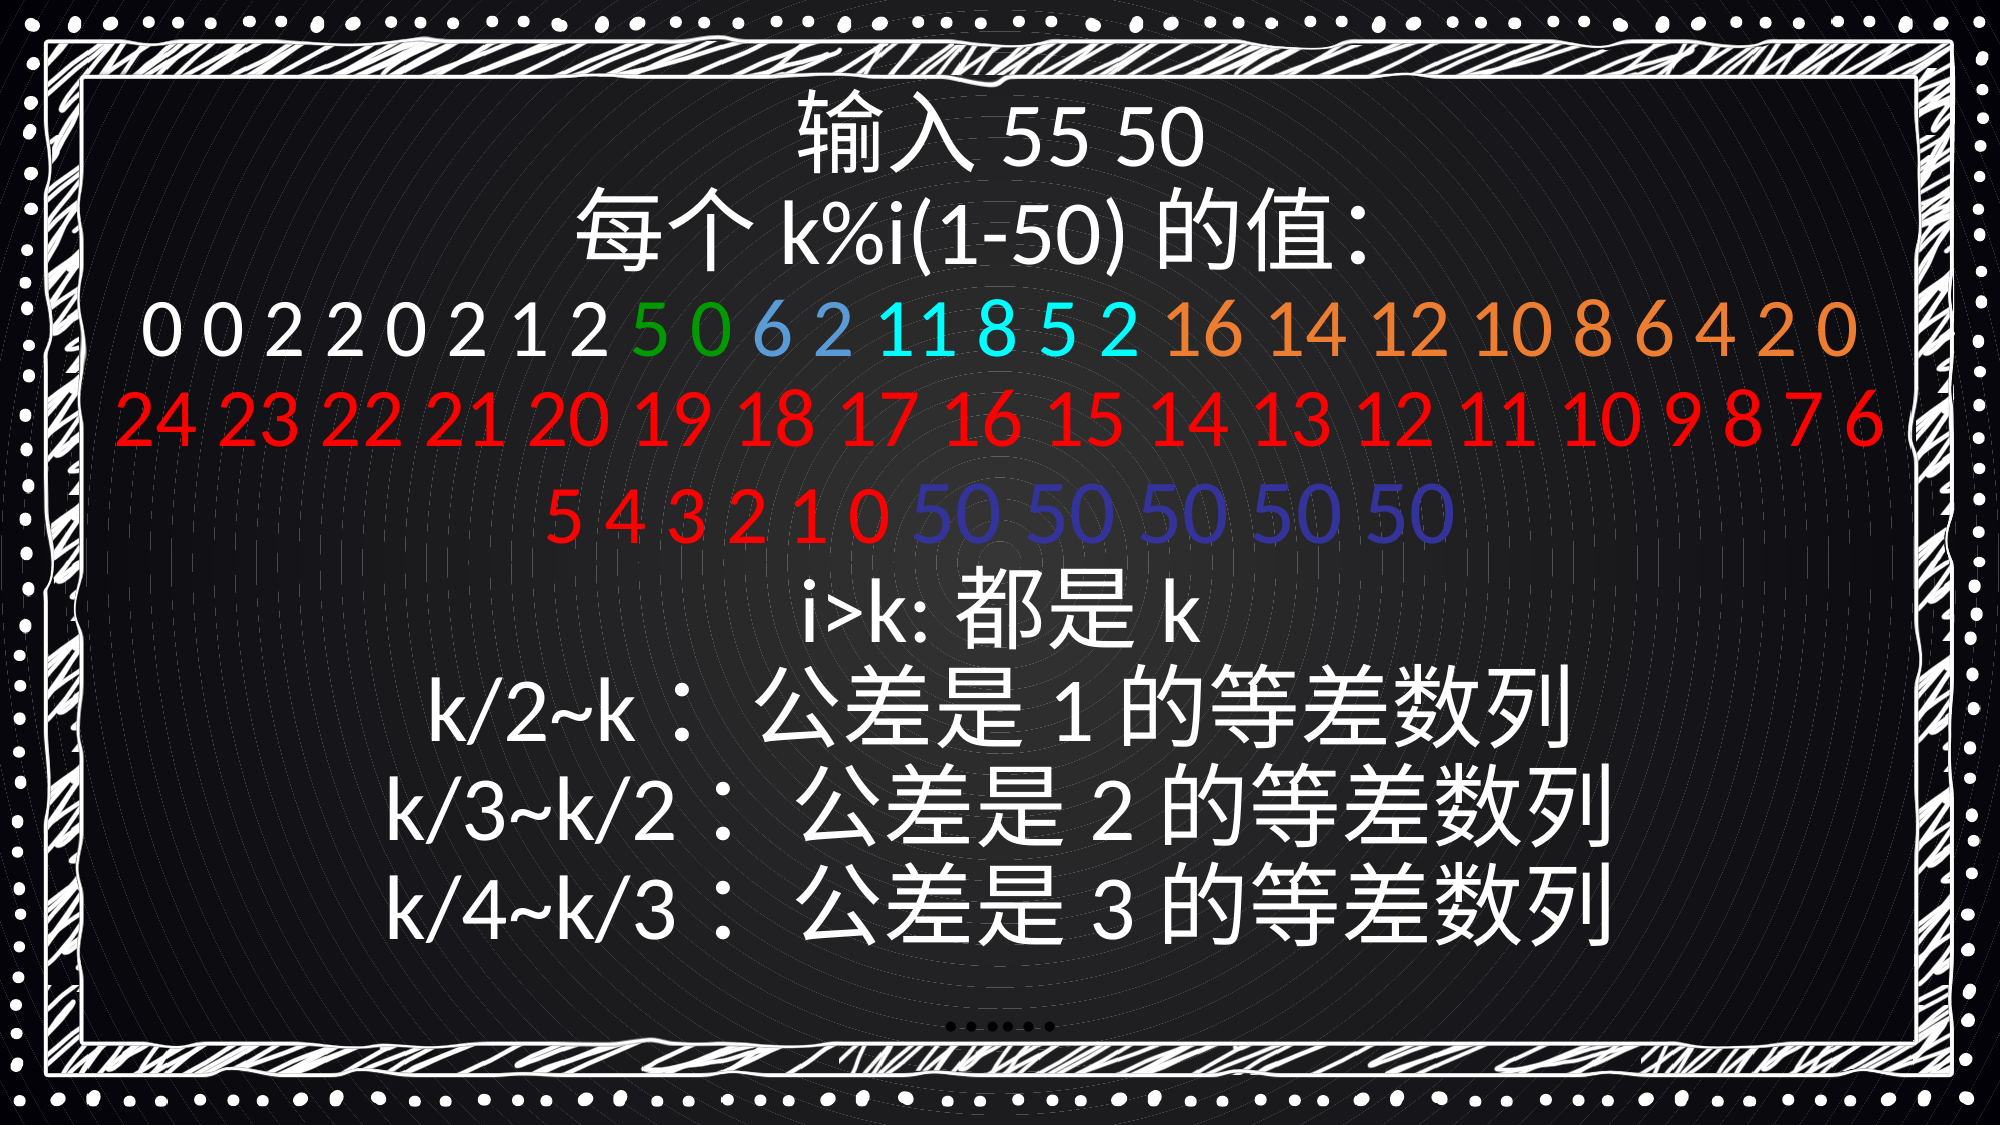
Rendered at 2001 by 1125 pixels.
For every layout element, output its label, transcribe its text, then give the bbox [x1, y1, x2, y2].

picture [9, 15, 1991, 1107]
text_box 输入55 50 每个k%i(1-50)的值： 0 0 2 2 0 2 1 2 5 0 6 2 11 8 5 2 16 14 12 10 8 6 4 2 0 24 23 22 21 20 19 18 17 16 15 14 13 12 11 10 9 8 7 6 5 4 3 2 1 0 50 50 50 50 50 i>k:都是k k/2~k：公差是1的等差数列 k/3~k/2：公差是2的等差数列 k/4~k/3：公差是3的等差数列 …… [85, 79, 1916, 1057]
